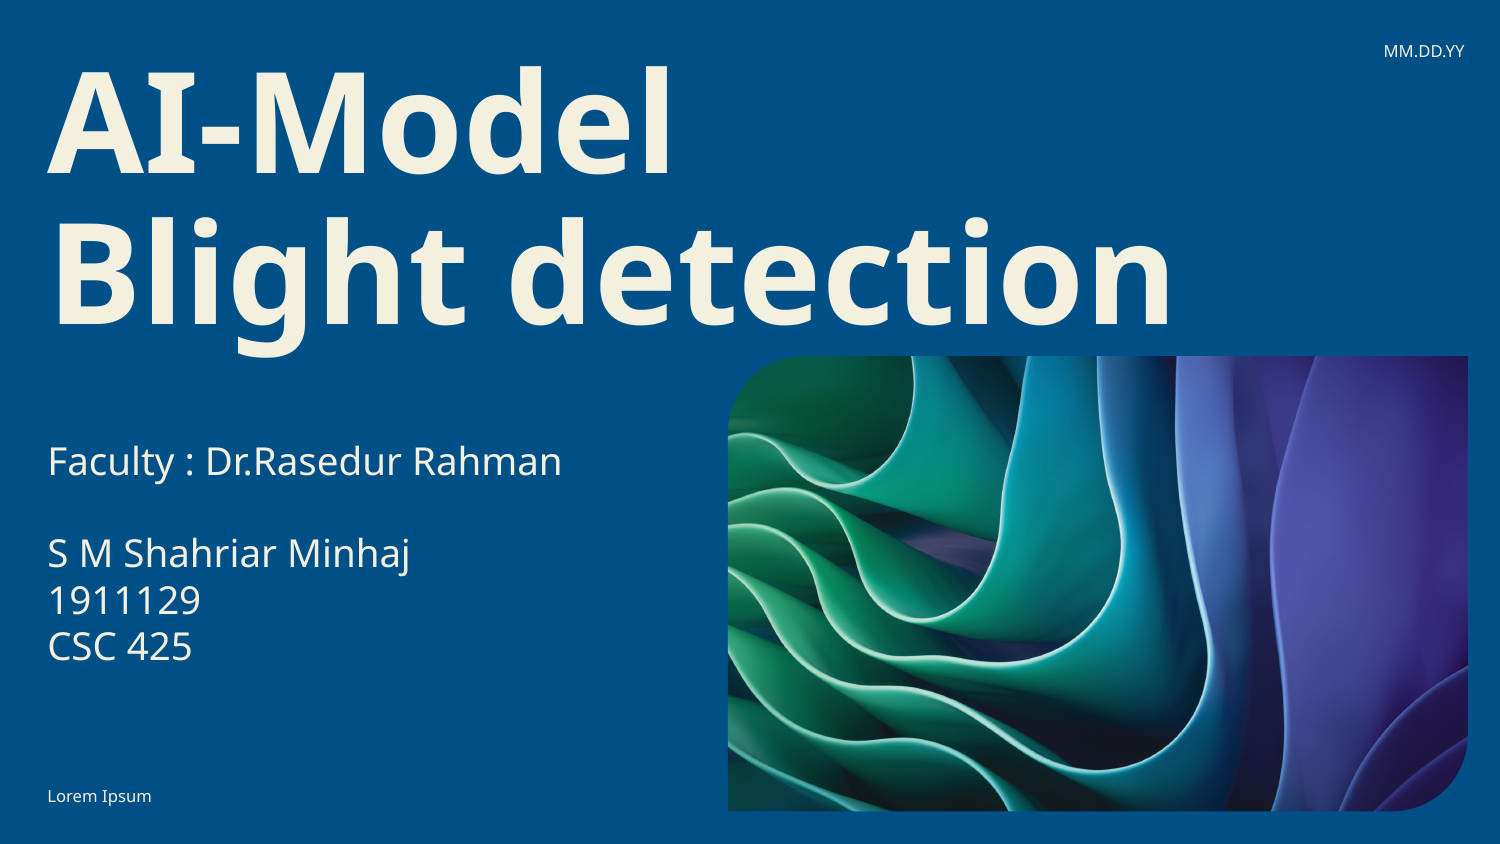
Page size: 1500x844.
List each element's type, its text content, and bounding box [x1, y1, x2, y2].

list MM.DD.YY [1346, 32, 1480, 67]
subtitle Faculty : Dr.Rasedur Rahman S M Shahriar Minhaj 1911129 CSC 425 [32, 421, 687, 702]
picture [727, 355, 1468, 812]
list Lorem Ipsum [32, 777, 338, 812]
title AI-Model Blight detection [32, 36, 1347, 345]
